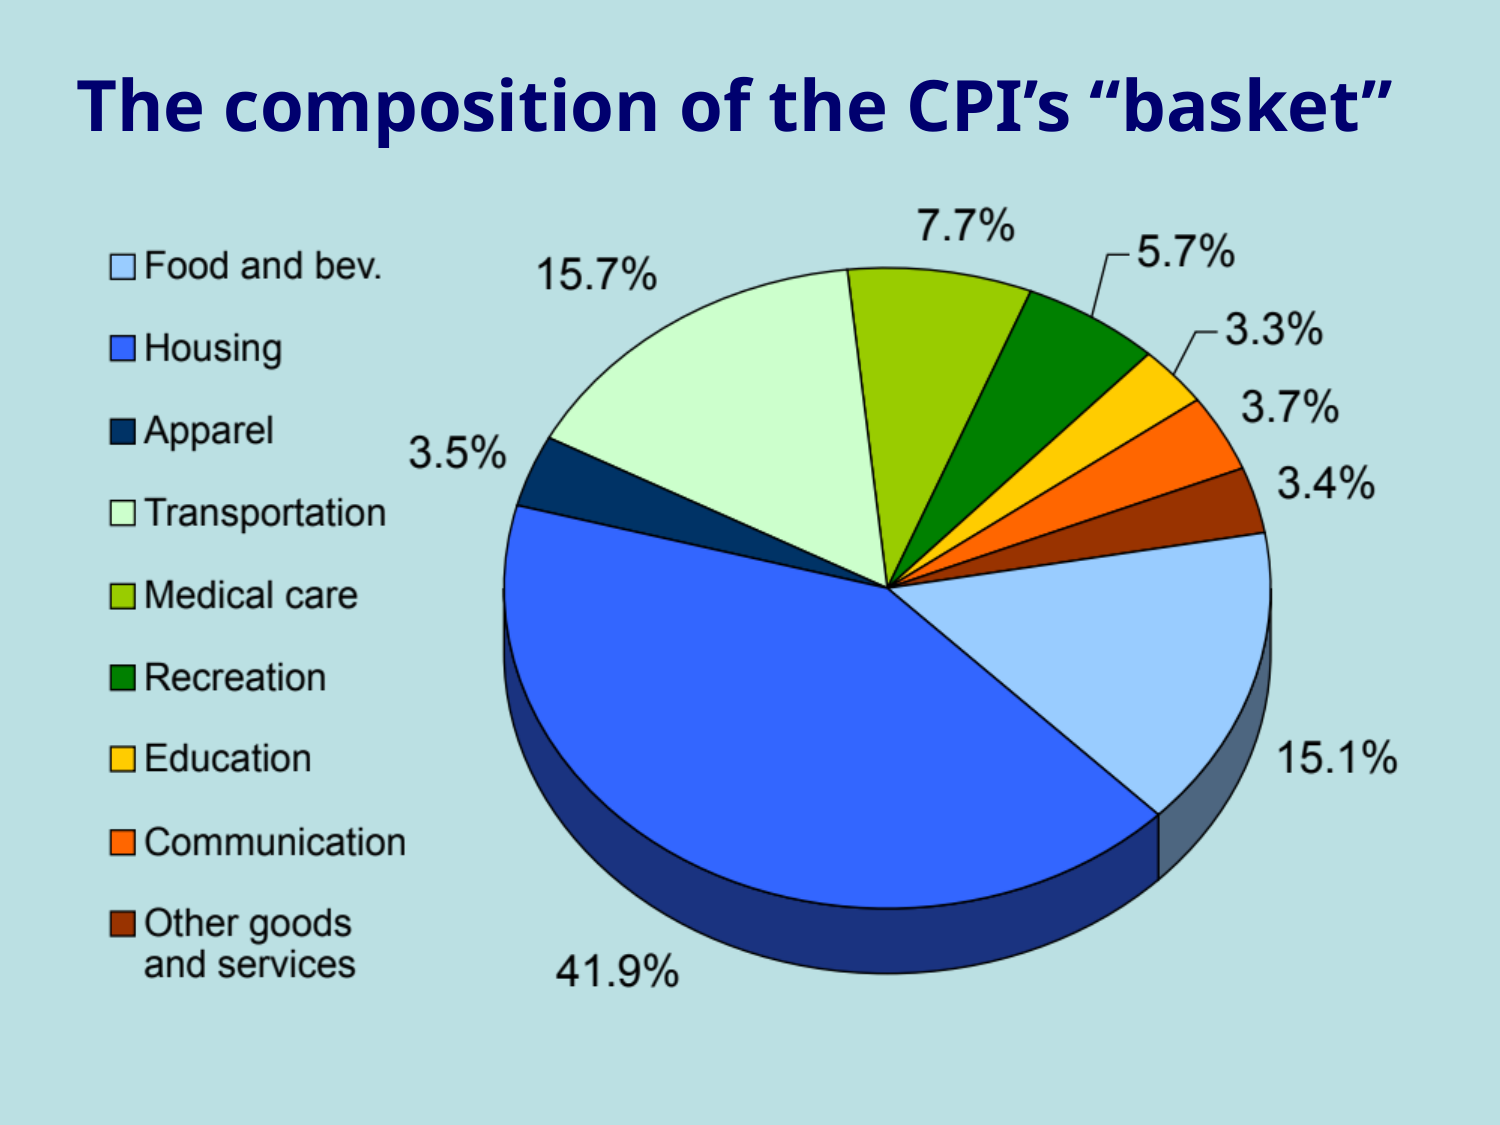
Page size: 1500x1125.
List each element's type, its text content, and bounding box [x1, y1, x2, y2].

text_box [88, 140, 1430, 1101]
title The composition of the CPI’s “basket” [76, 24, 1430, 179]
